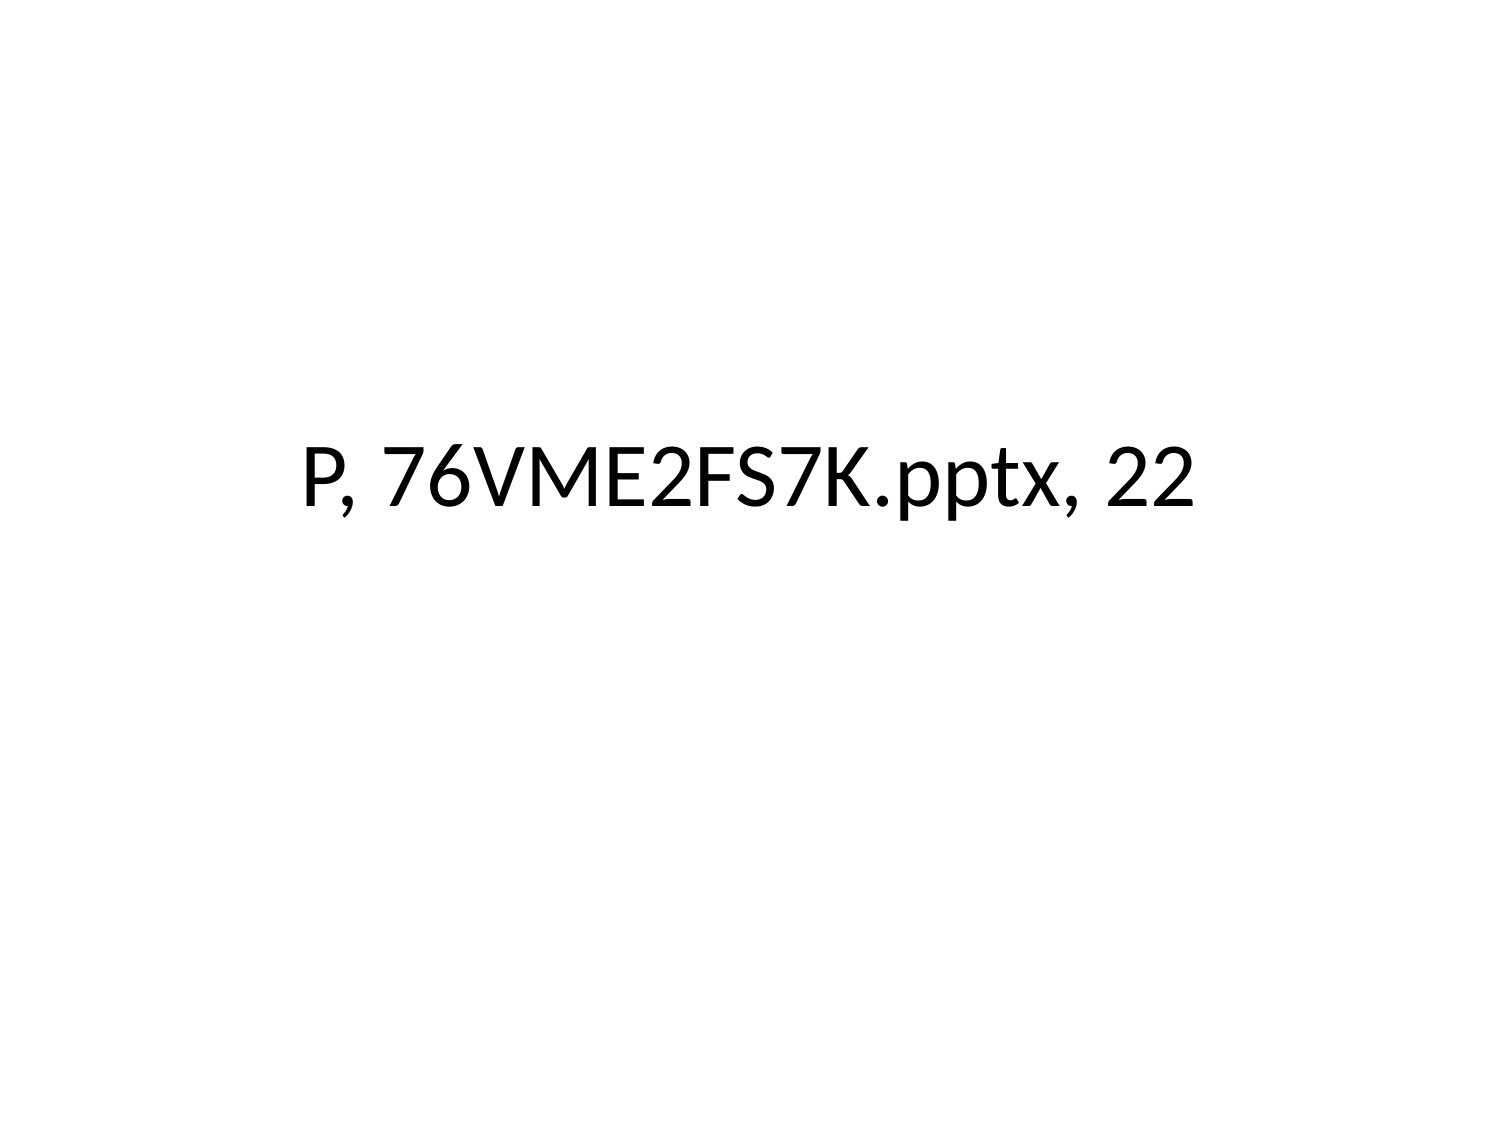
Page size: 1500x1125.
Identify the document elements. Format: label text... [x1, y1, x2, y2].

title P, 76VME2FS7K.pptx, 22 [112, 349, 1388, 591]
